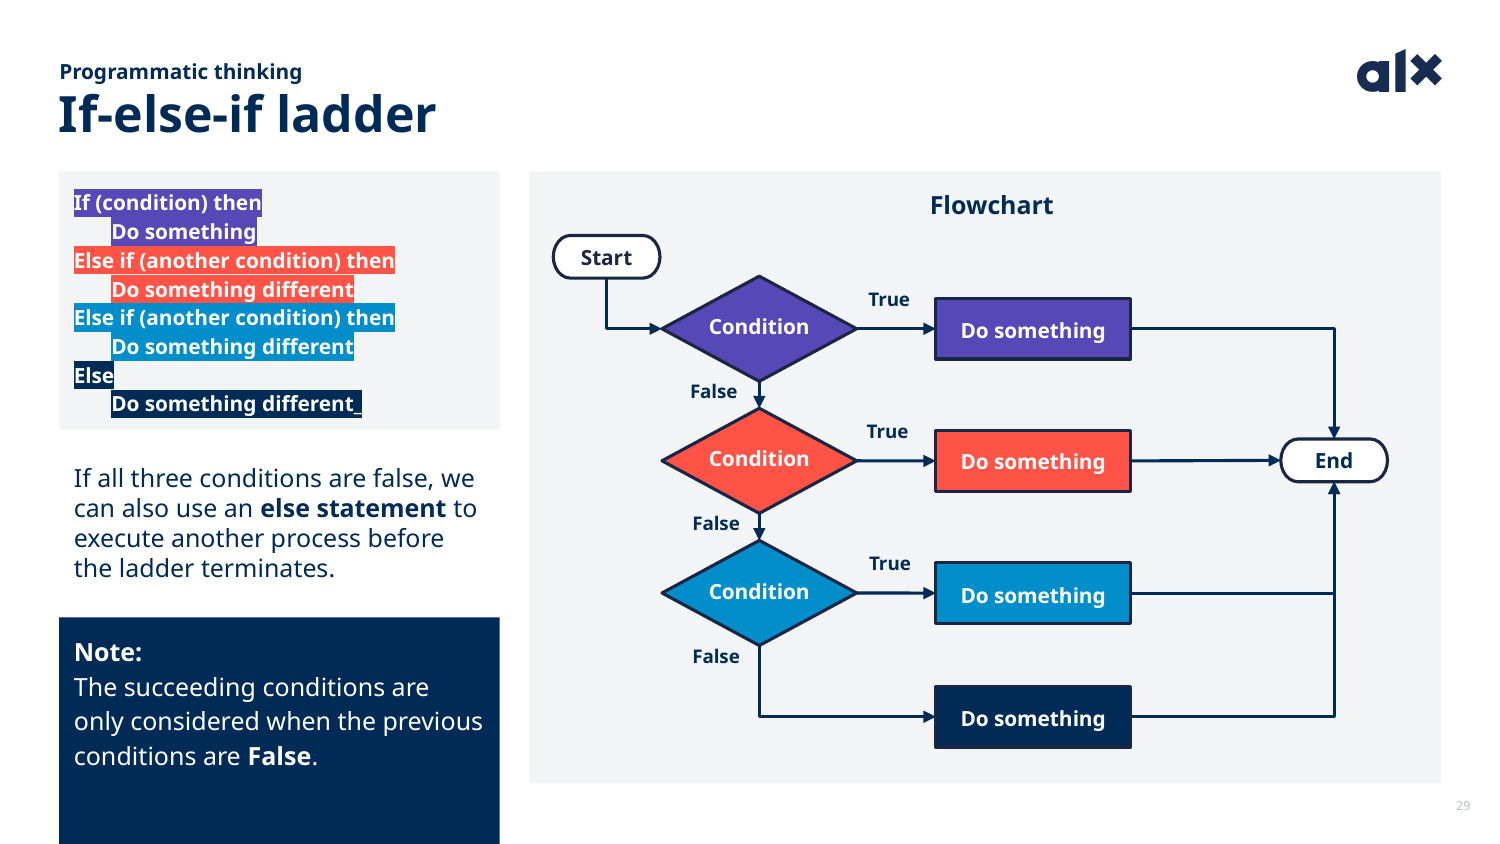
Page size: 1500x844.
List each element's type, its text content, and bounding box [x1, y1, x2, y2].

text_box Start [553, 235, 661, 279]
text_box [529, 171, 1441, 784]
text_box [662, 456, 670, 466]
text_box Condition [670, 432, 849, 483]
text_box [704, 616, 806, 645]
text_box Condition [670, 301, 848, 352]
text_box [1130, 328, 1335, 440]
text_box [713, 276, 806, 301]
text_box False [670, 368, 757, 414]
picture [1357, 49, 1442, 59]
title If-else-if ladder [59, 83, 1441, 142]
text_box True [844, 540, 936, 586]
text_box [1130, 481, 1335, 718]
text_box If all three conditions are false, we can also use an else statement to execute another process before the ladder terminates. [59, 447, 500, 598]
slide_number 29 [1440, 783, 1500, 826]
text_box [848, 324, 856, 334]
text_box Flowchart [775, 174, 1208, 235]
text_box [662, 588, 670, 598]
text_box False [672, 500, 760, 546]
text_box True [844, 408, 931, 454]
text_box Do something [935, 562, 1125, 624]
text_box Do something [935, 430, 1131, 492]
text_box True [845, 276, 933, 322]
text_box [713, 541, 805, 565]
text_box [715, 408, 804, 432]
text_box End [1280, 439, 1388, 482]
text_box Do something [935, 298, 1131, 359]
text_box Do something [935, 686, 1131, 747]
list Note: The succeeding conditions are only considered when the previous conditions are False. [59, 617, 500, 844]
text_box [704, 352, 814, 381]
text_box [703, 483, 816, 513]
text_box Condition [670, 565, 848, 616]
text_box [849, 456, 856, 465]
text_box False [672, 633, 760, 679]
text_box If (condition) then Do something Else if (another condition) then Do something different Else if (another condition) then Do something different Else Do something different_ [59, 171, 524, 431]
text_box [608, 275, 660, 332]
subtitle Programmatic thinking [59, 59, 1442, 83]
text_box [811, 592, 884, 770]
text_box [664, 324, 670, 334]
